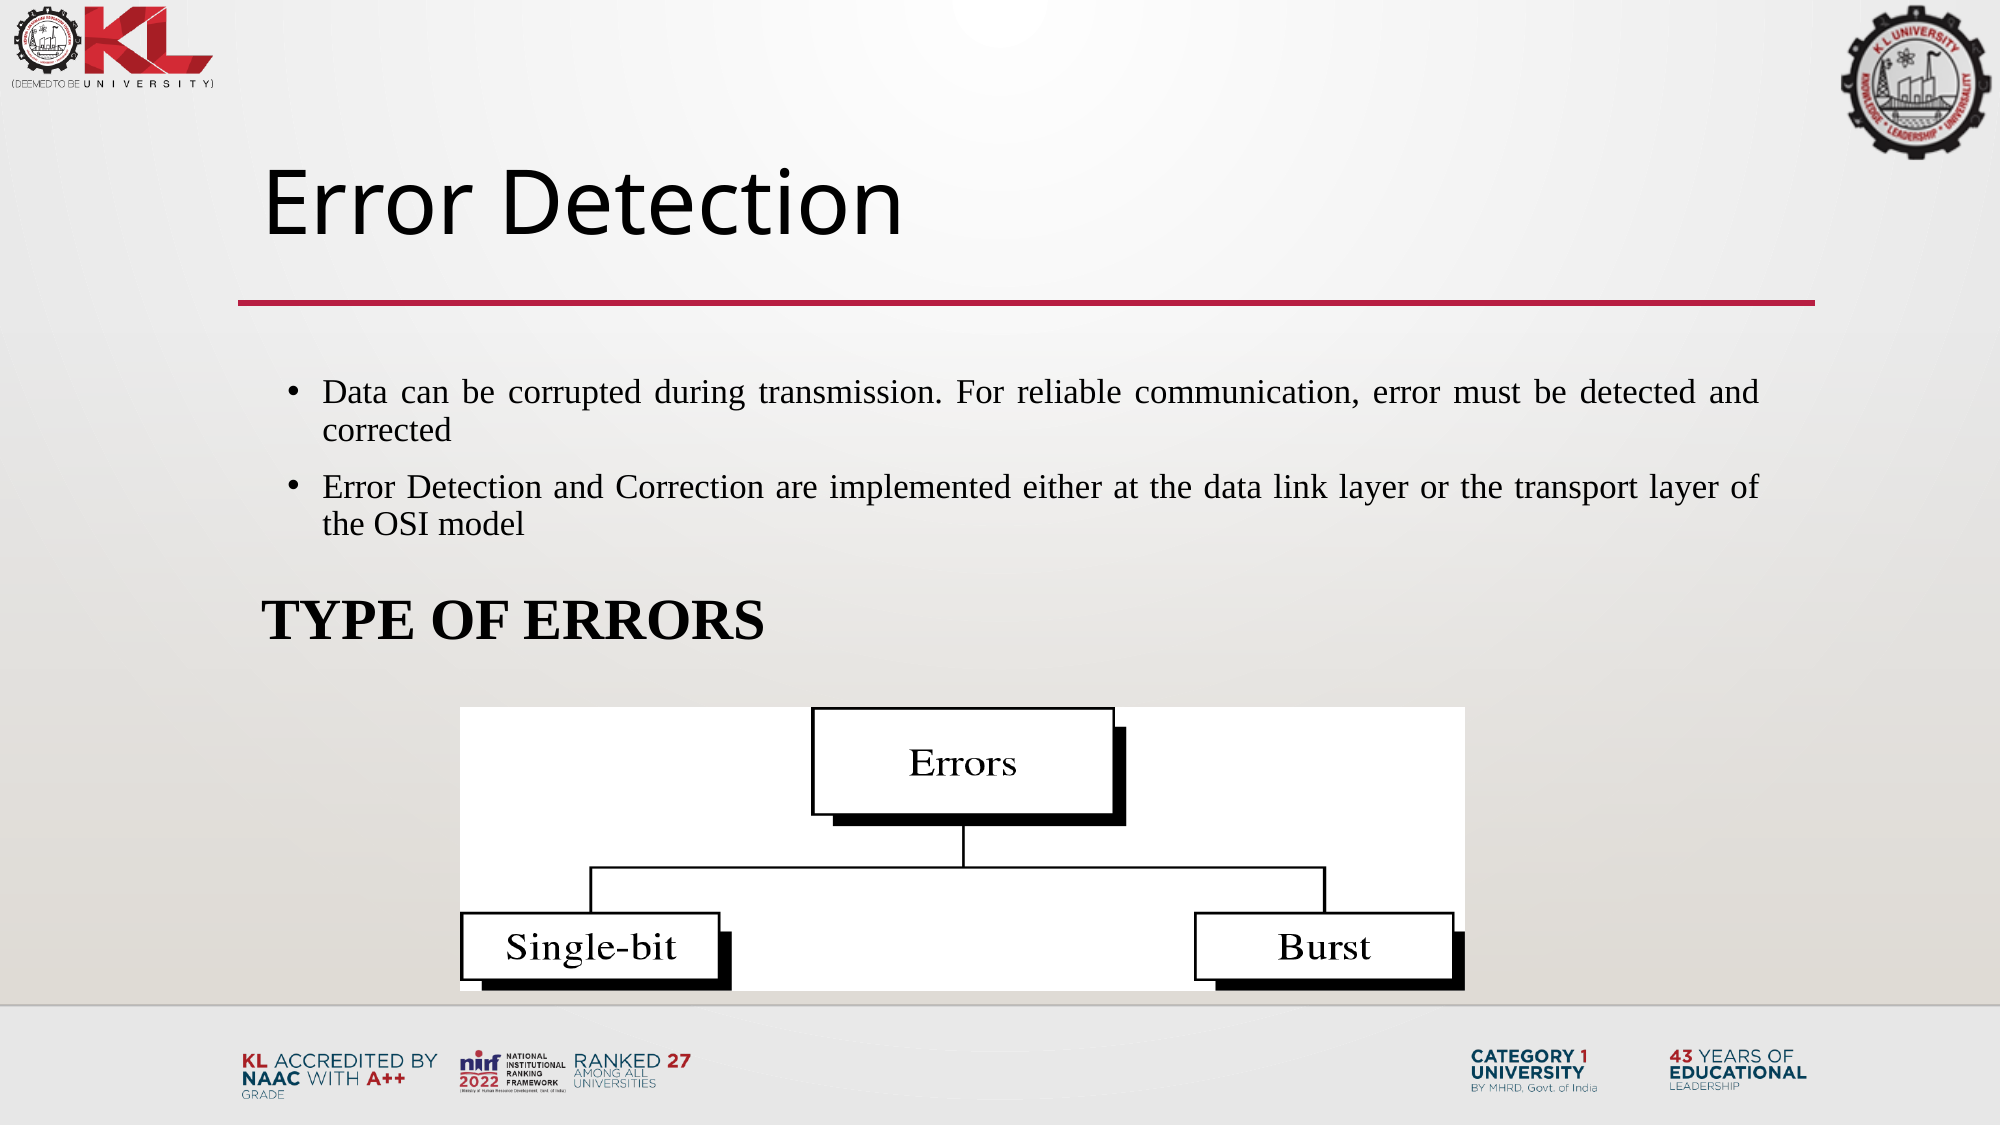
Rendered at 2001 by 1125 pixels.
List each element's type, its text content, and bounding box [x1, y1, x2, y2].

picture [1447, 1045, 1814, 1101]
picture [1827, 0, 2000, 173]
picture [238, 1045, 716, 1103]
picture [12, 5, 213, 88]
text_box Error Detection [246, 149, 1594, 262]
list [460, 707, 1465, 991]
text_box Data can be corrupted during transmission. For reliable communication, error must be detected and corrected Error Detection and Correction are implemented either at the data link layer or the transport layer of the OSI model [272, 366, 1778, 552]
title Type of Errors [246, 581, 1972, 695]
